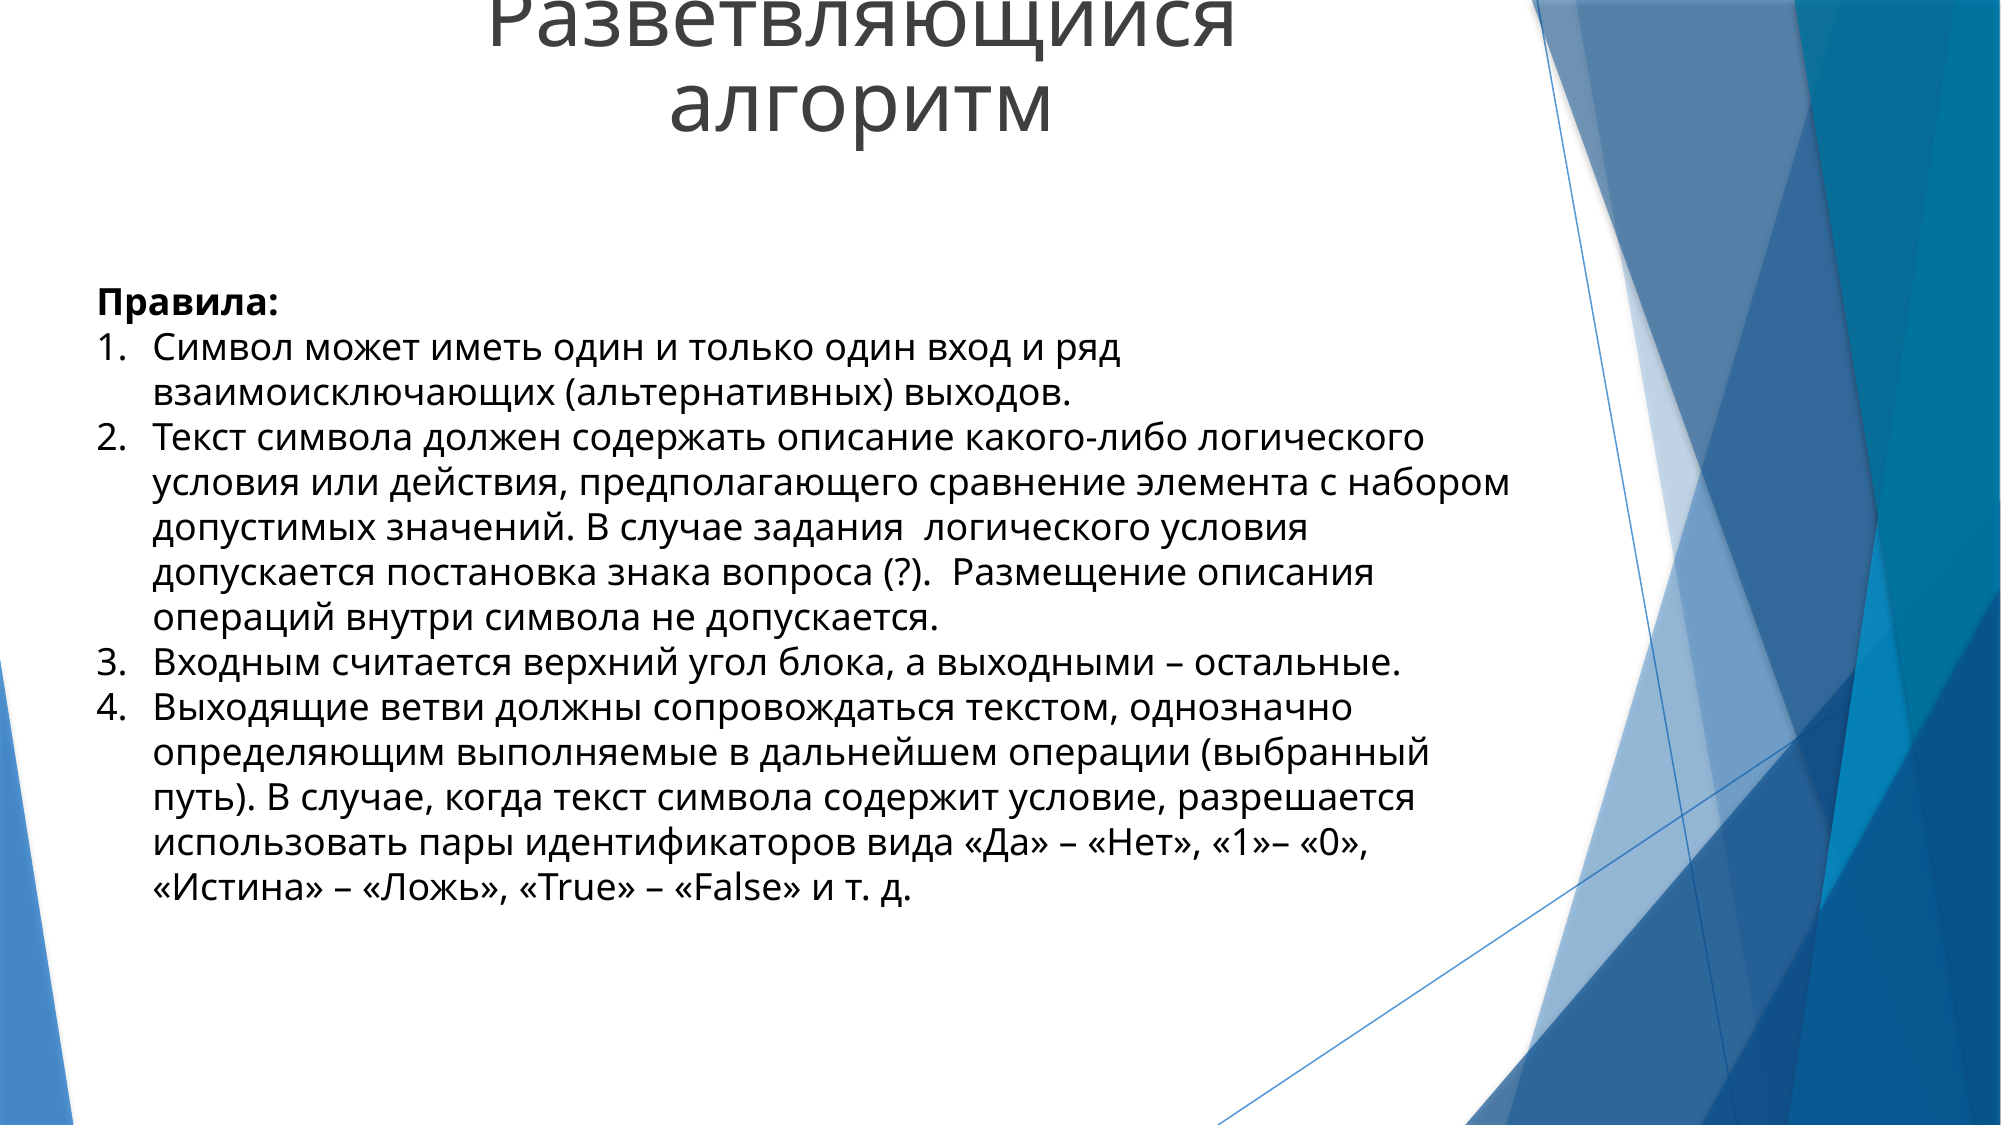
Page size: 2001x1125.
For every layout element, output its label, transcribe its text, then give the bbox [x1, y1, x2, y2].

text_box Правила: Символ может иметь один и только один вход и ряд взаимоисключающих (альтернативных) выходов. Текст символа должен содержать описание какого-либо логического условия или действия, предполагающего сравнение элемента с набором допустимых значений. В случае задания логического условия допускается постановка знака вопроса (?). Размещение описания операций внутри символа не допускается. Входным считается верхний угол блока, а выходными – остальные. Выходящие ветви должны сопровождаться текстом, однозначно определяющим выполняемые в дальнейшем операции (выбранный путь). В случае, когда текст символа содержит условие, разрешается использовать пары идентификаторов вида «Да» – «Нет», «1»– «0», «Истина» – «Ложь», «True» – «False» и т. д. [81, 270, 1537, 916]
title Разветвляющийся алгоритм [283, 49, 1442, 156]
